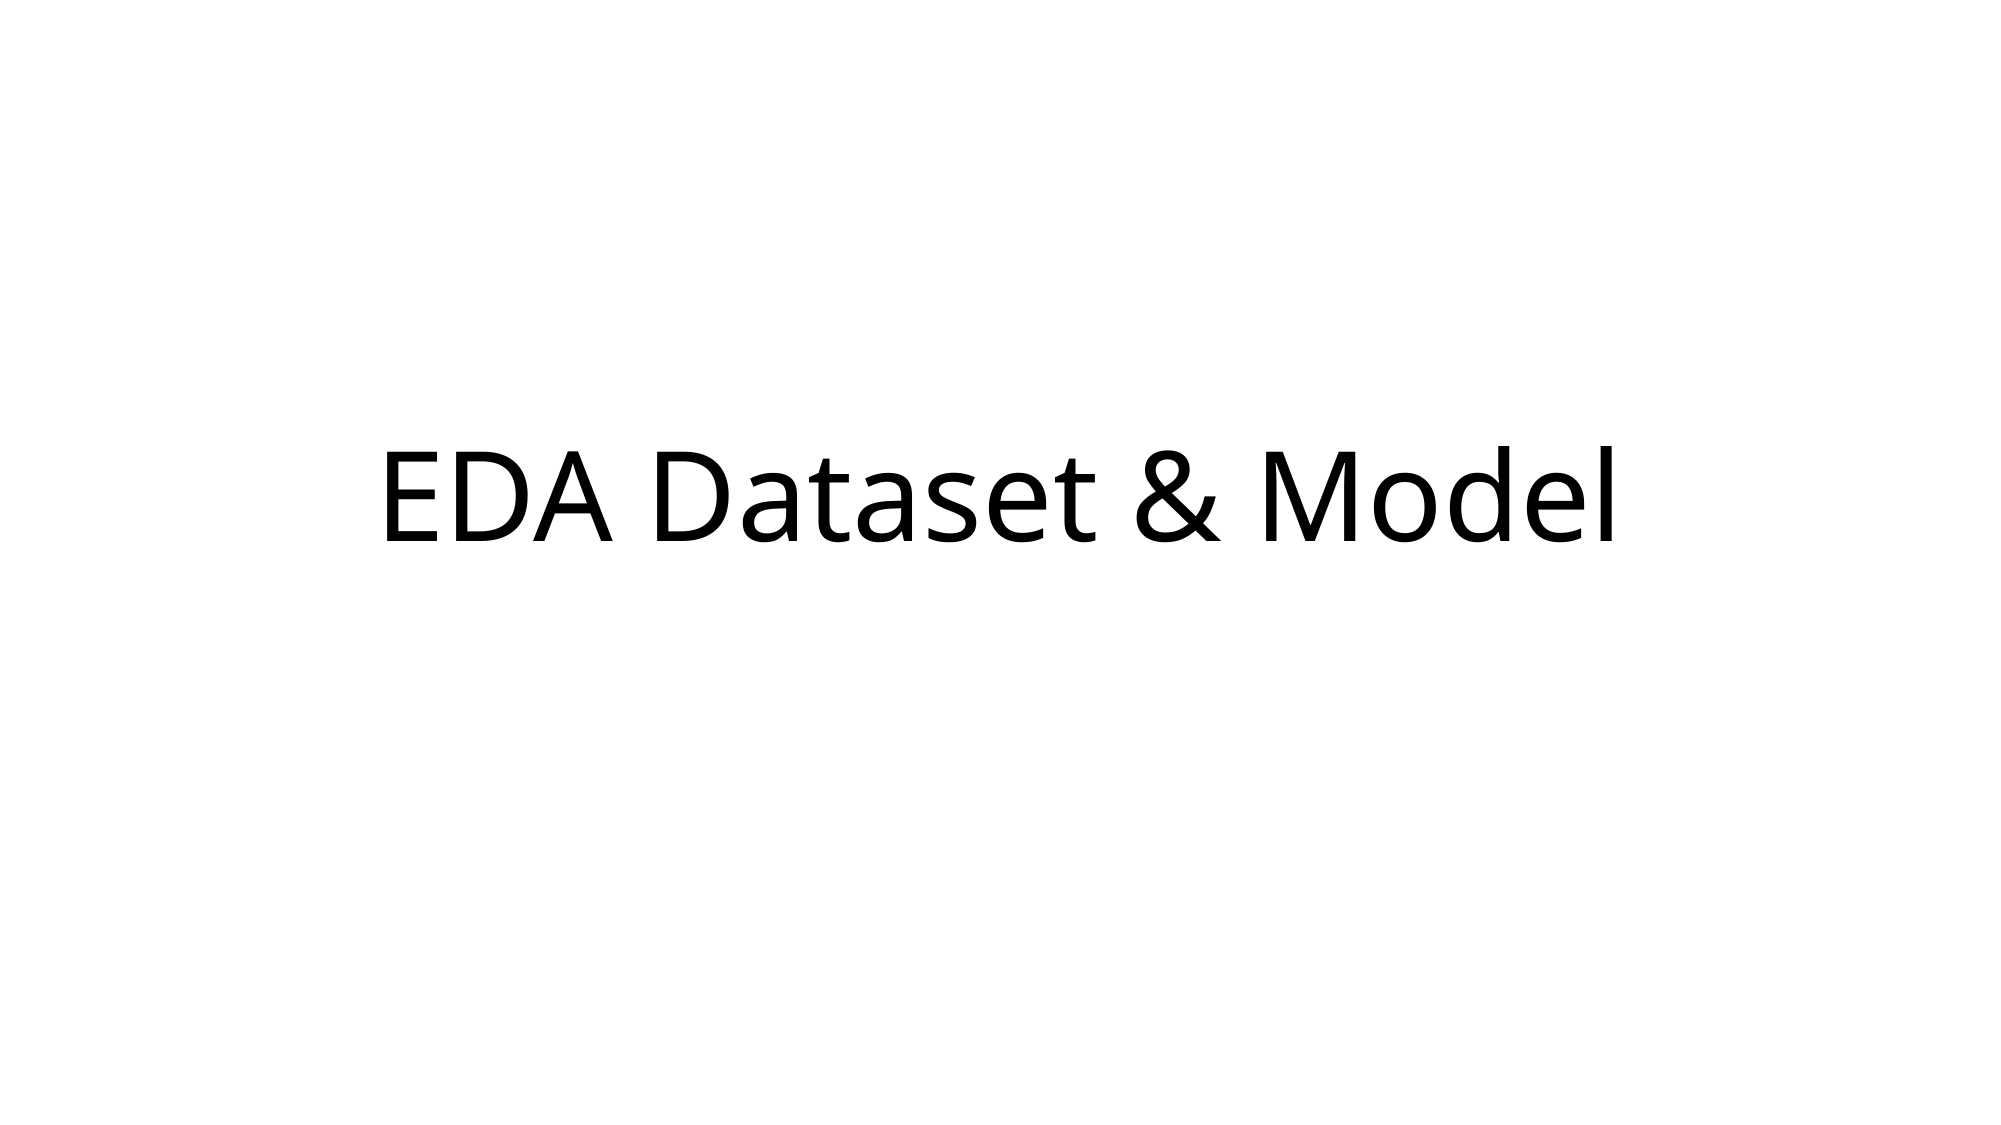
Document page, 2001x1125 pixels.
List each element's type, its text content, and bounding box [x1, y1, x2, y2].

title EDA Dataset & Model [249, 184, 1750, 576]
